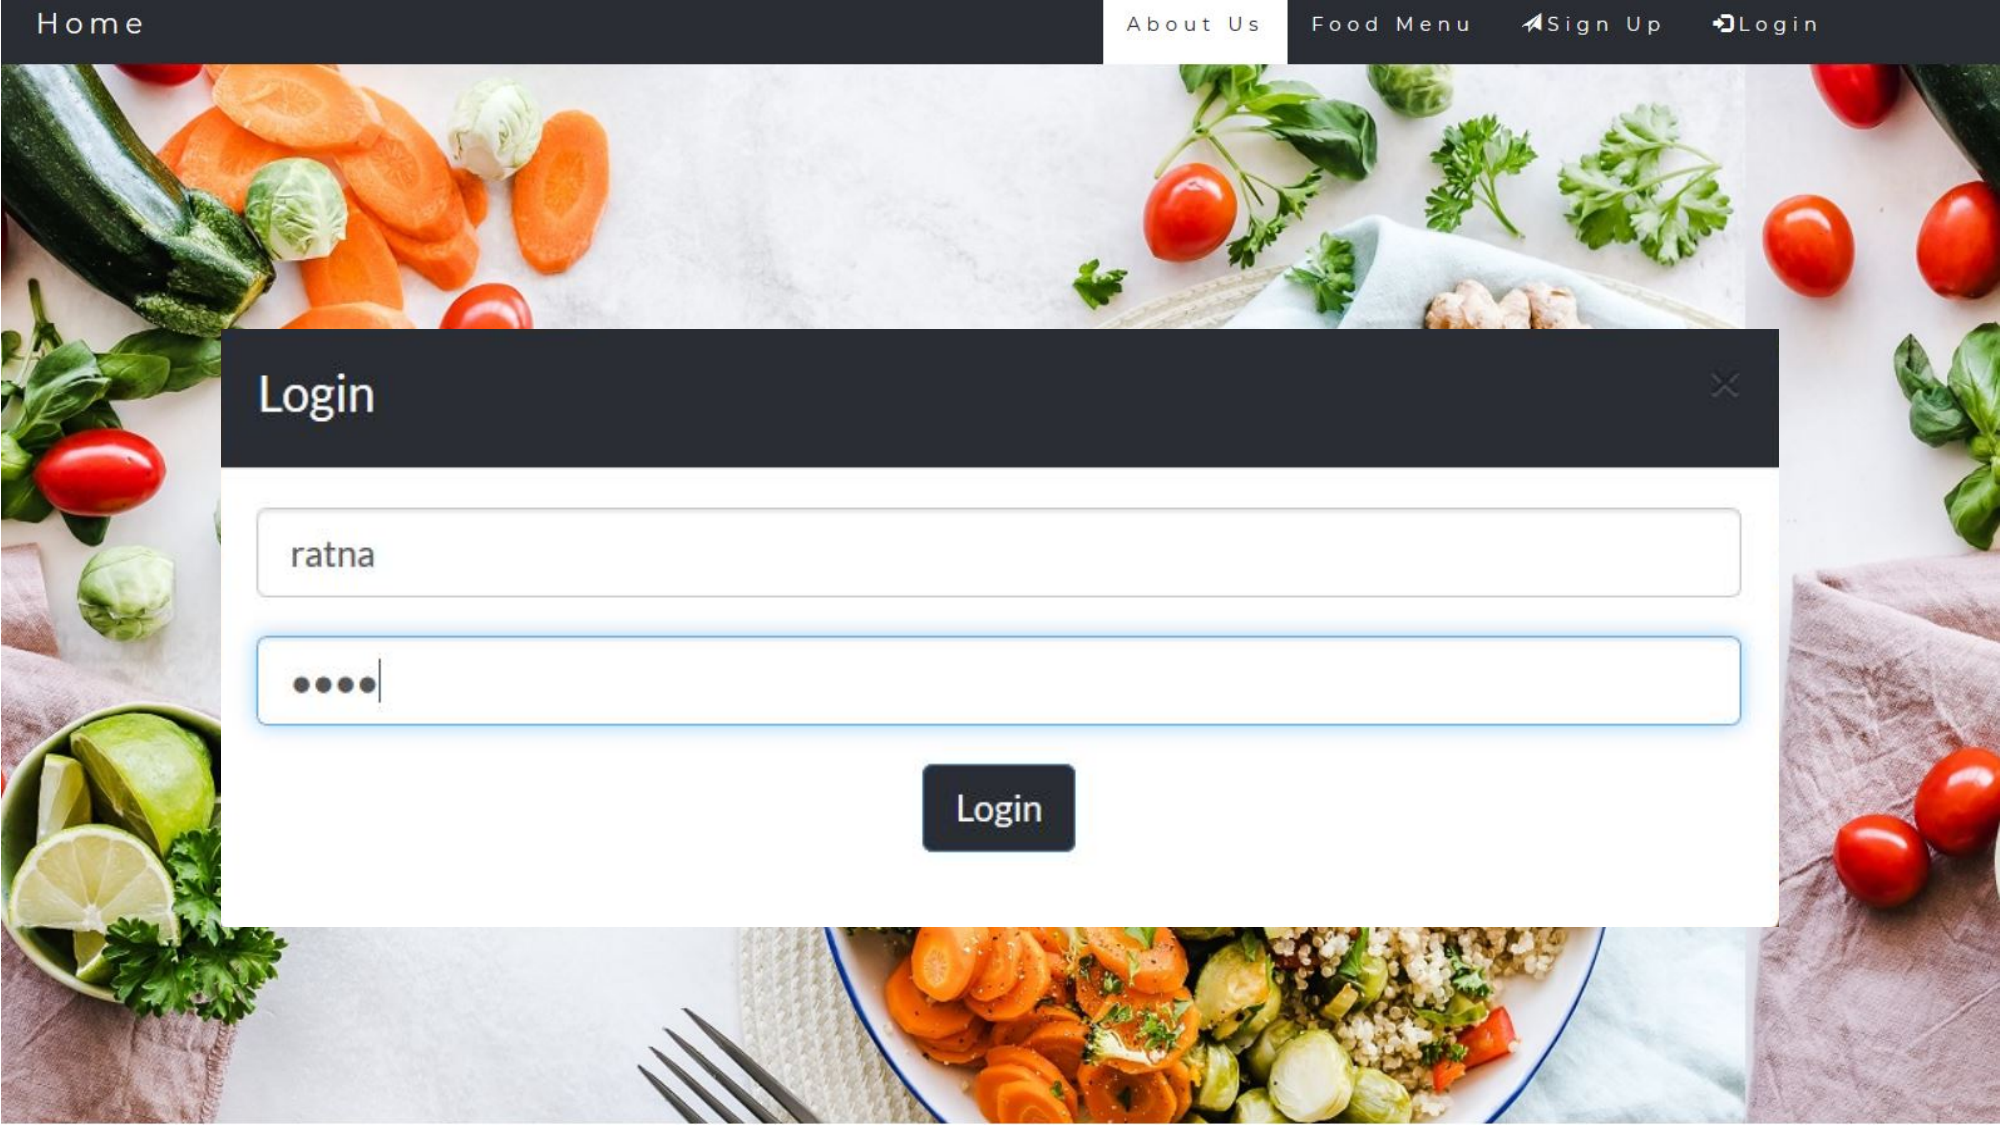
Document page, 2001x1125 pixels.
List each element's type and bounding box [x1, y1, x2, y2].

list [1, 0, 2000, 1125]
picture [220, 329, 1779, 927]
